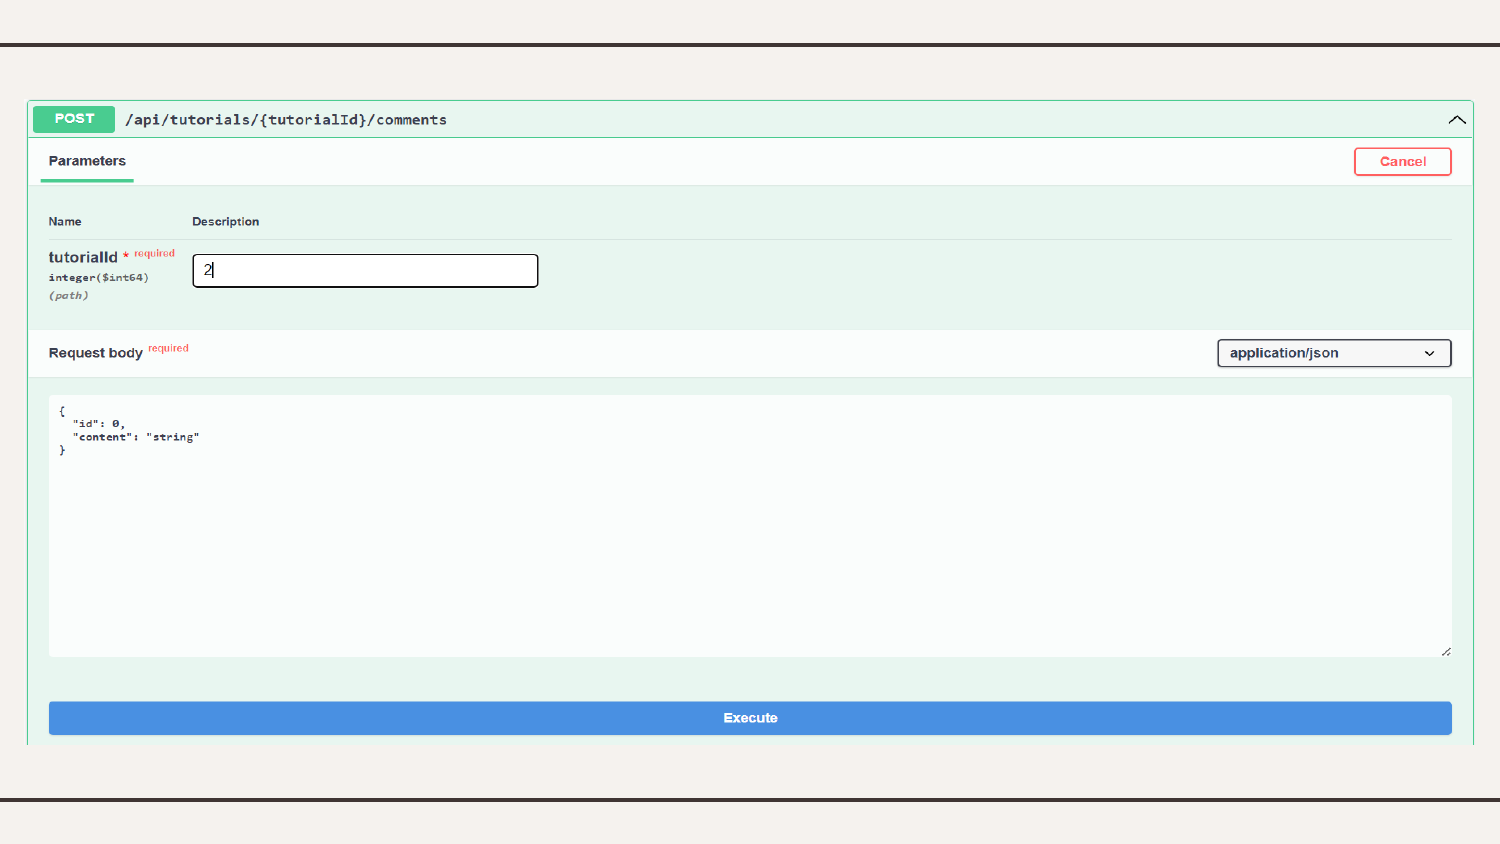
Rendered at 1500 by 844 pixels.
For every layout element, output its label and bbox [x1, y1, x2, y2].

picture [24, 99, 1476, 745]
